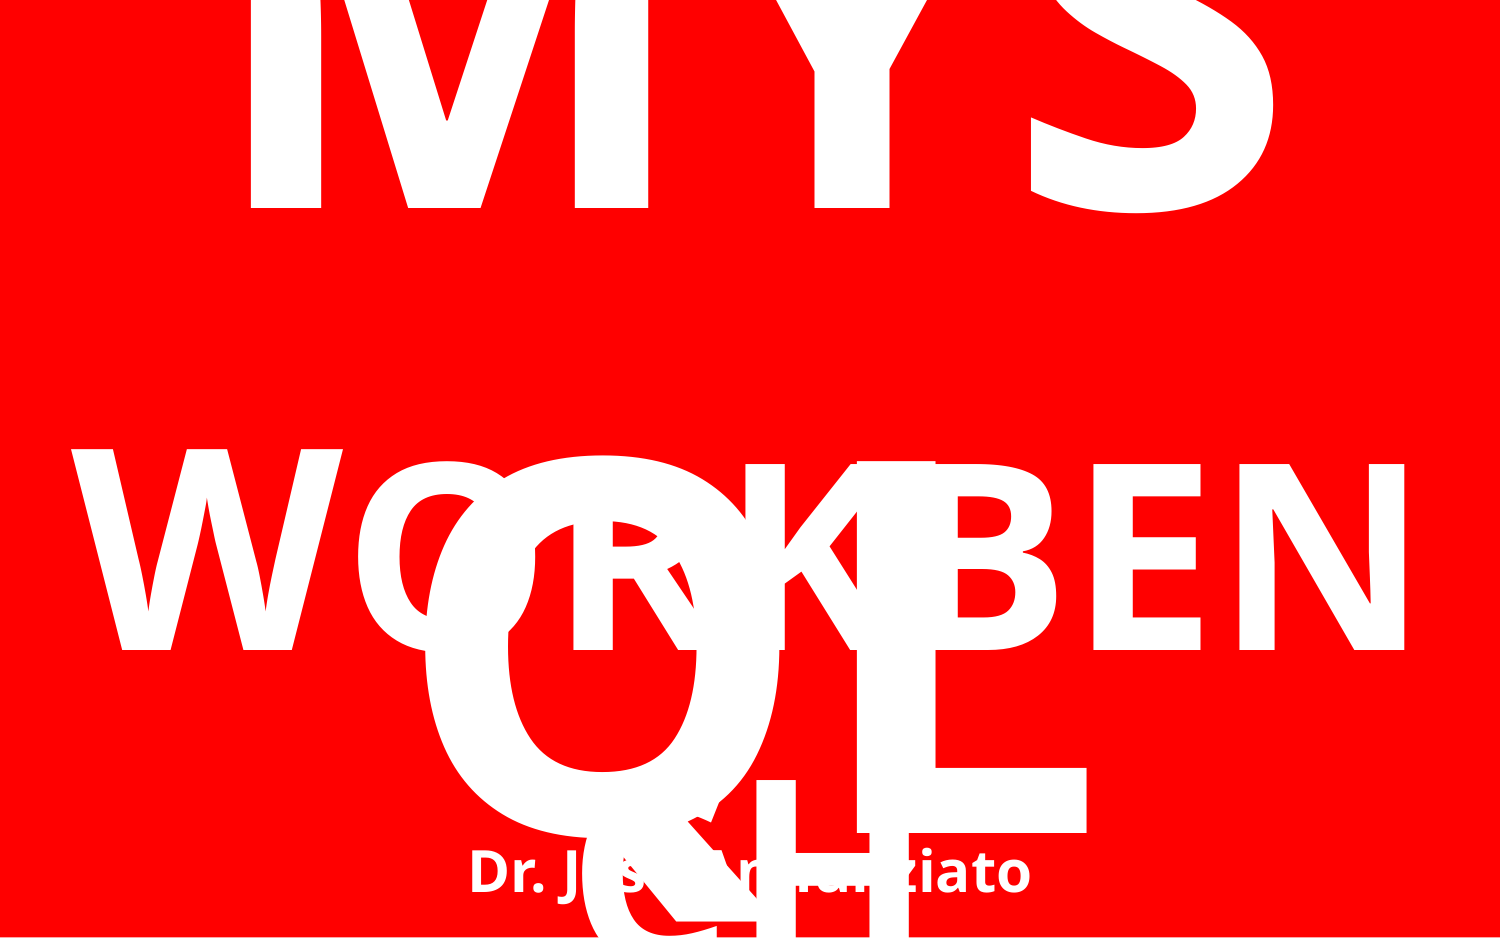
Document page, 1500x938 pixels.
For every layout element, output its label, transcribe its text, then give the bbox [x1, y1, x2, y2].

subtitle Dr. Jose Annunziato [51, 819, 1449, 938]
title MYSQL [0, 0, 1500, 938]
